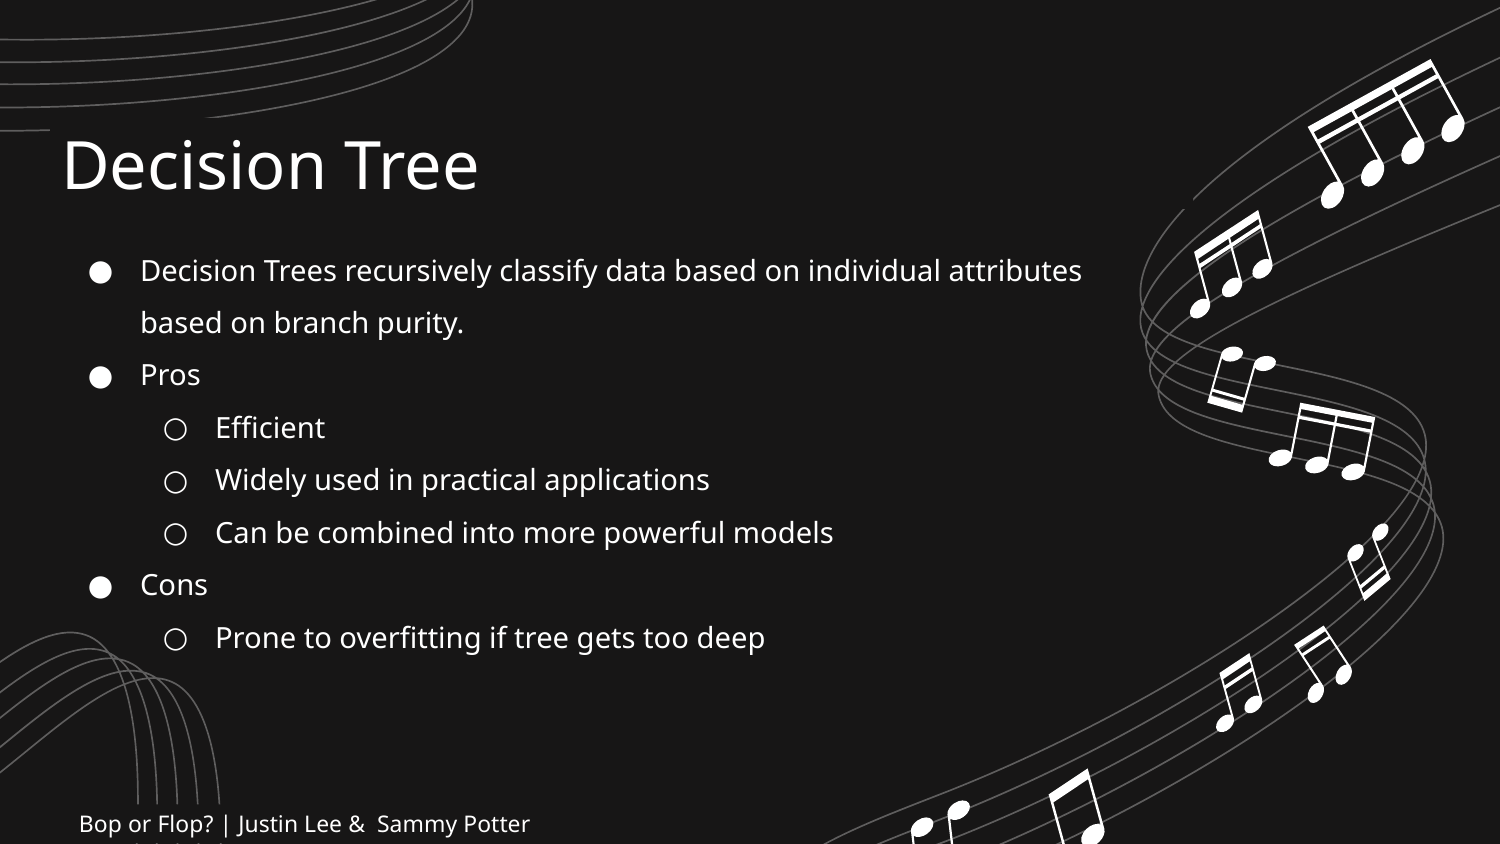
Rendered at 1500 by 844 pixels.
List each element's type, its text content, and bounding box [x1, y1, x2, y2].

text_box [140, 696, 158, 804]
text_box [1090, 698, 1226, 777]
text_box [126, 696, 139, 804]
text_box [1307, 59, 1465, 145]
text_box [157, 696, 179, 804]
text_box [1216, 696, 1234, 733]
text_box [1263, 696, 1273, 703]
text_box Decision Tree [50, 117, 1194, 145]
text_box [823, 696, 1150, 844]
text_box [188, 696, 221, 804]
text_box [1103, 697, 1308, 823]
text_box [171, 696, 199, 804]
text_box [1256, 6, 1500, 145]
text_box [1048, 768, 1105, 844]
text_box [0, 147, 1500, 688]
text_box [1307, 696, 1323, 703]
text_box [0, 696, 103, 774]
text_box [910, 817, 934, 844]
text_box Bop or Flop? | Justin Lee & Sammy Potter [0, 804, 610, 843]
text_box [1096, 730, 1218, 800]
text_box [947, 800, 970, 844]
text_box [0, 0, 474, 117]
text_box [1244, 696, 1263, 714]
text_box [970, 696, 1193, 809]
